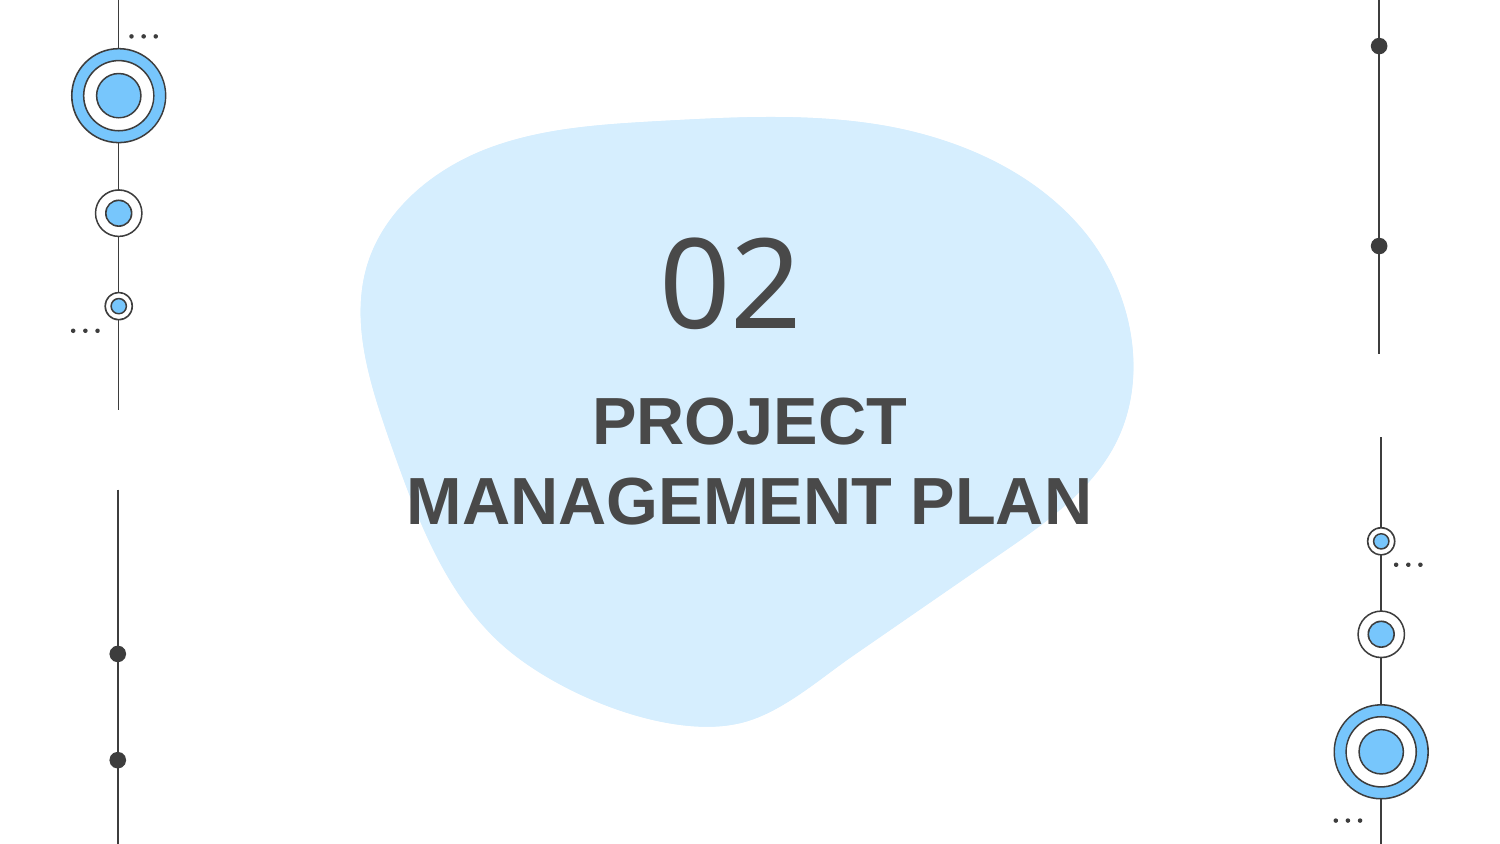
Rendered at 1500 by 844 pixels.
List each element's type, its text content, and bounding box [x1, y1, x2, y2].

title PROJECT MANAGEMENT PLAN [351, 294, 1149, 621]
title 02 [487, 190, 975, 366]
